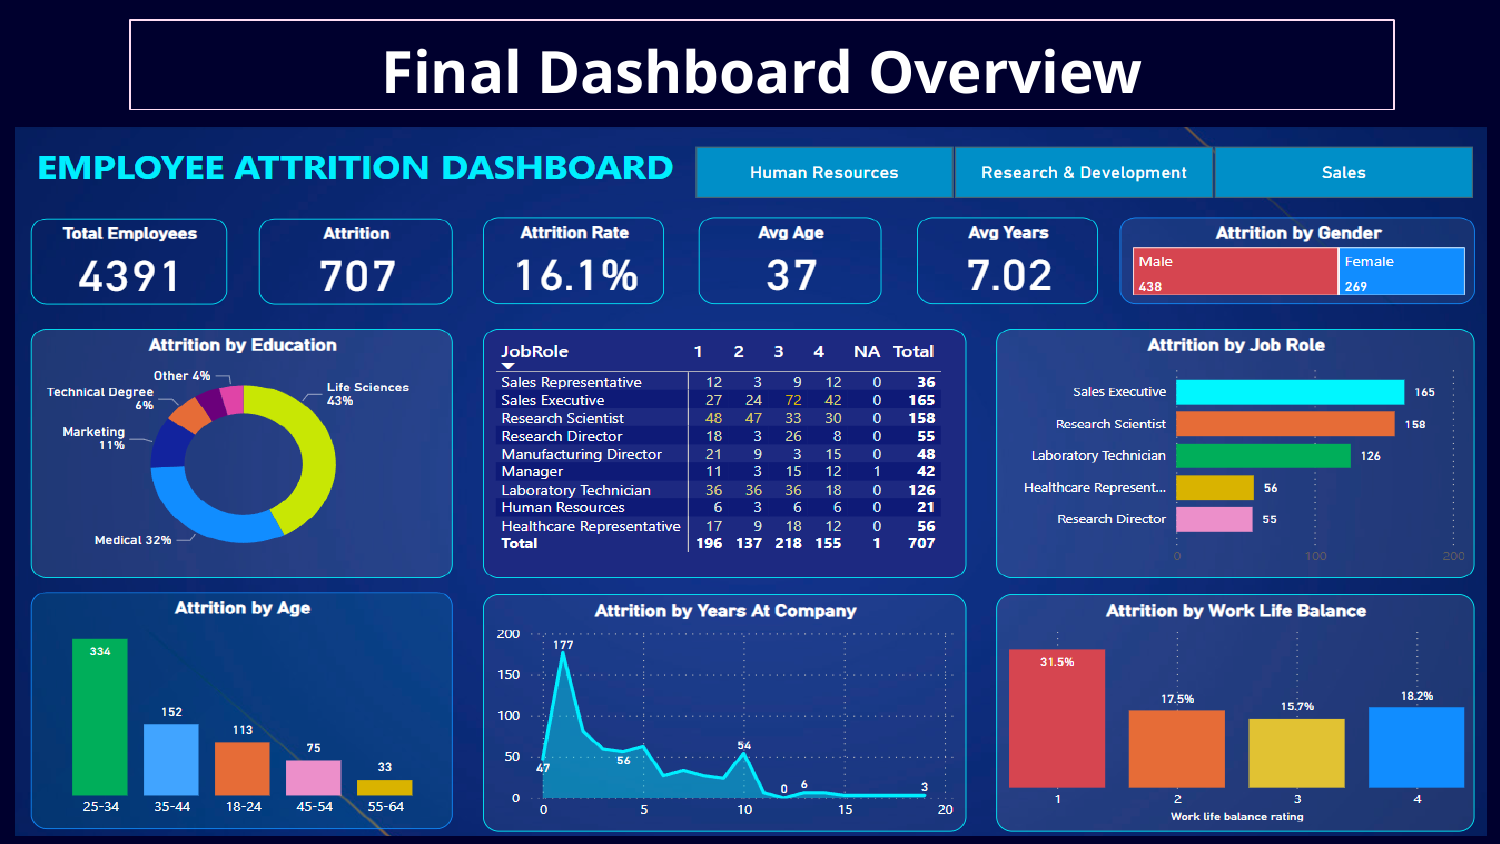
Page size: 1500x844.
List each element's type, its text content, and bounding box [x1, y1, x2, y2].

title Final Dashboard Overview [129, 19, 1395, 110]
picture [15, 126, 1487, 836]
